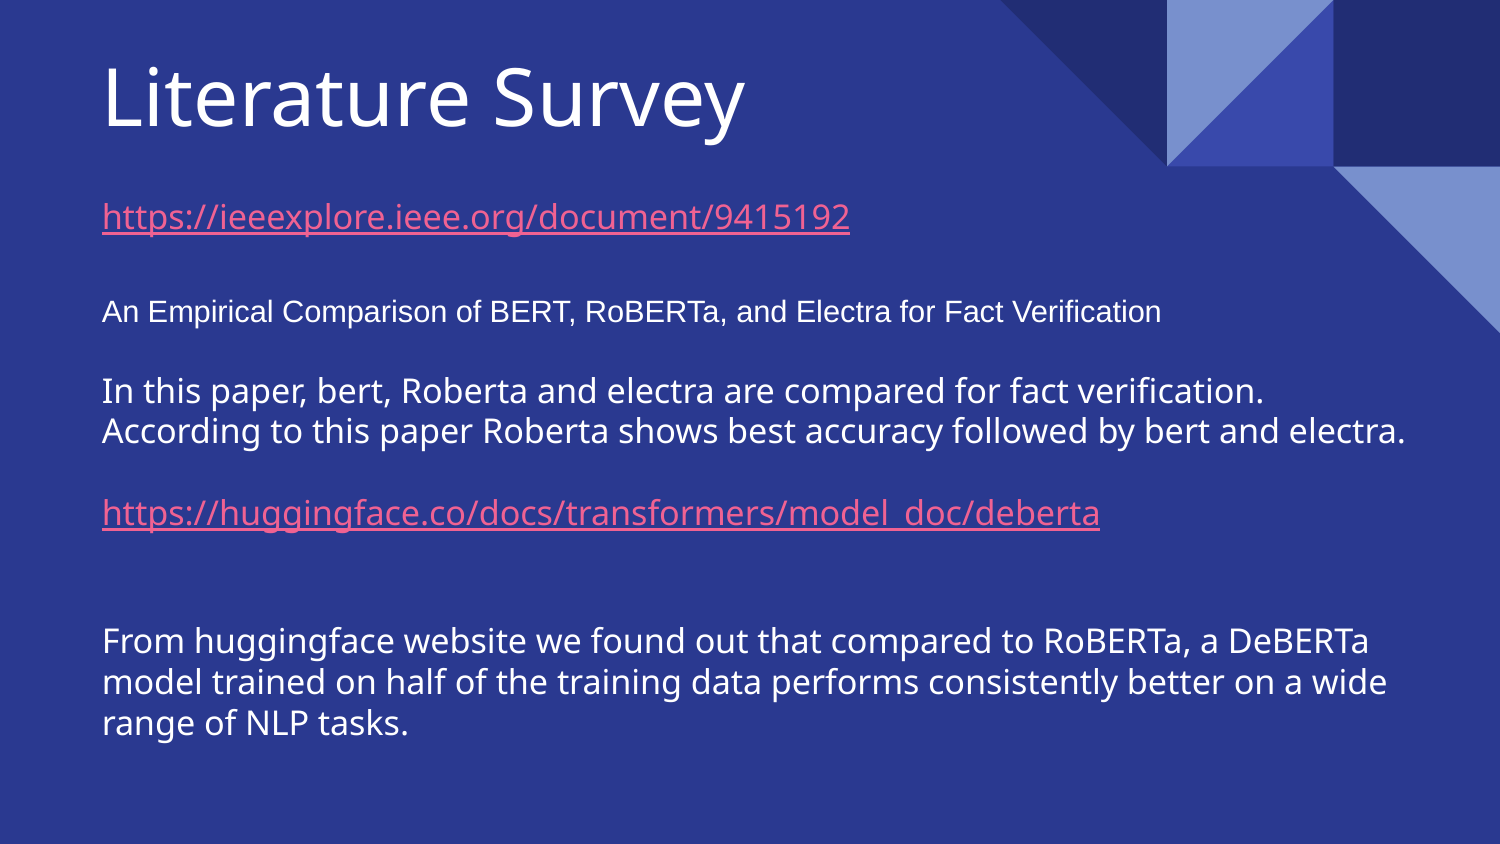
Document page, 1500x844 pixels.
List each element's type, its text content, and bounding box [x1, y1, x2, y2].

title Literature Survey [86, 31, 1383, 158]
subtitle https://ieeexplore.ieee.org/document/9415192 An Empirical Comparison of BERT, RoBERTa, and Electra for Fact Verification In this paper, bert, Roberta and electra are compared for fact verification. According to this paper Roberta shows best accuracy followed by bert and electra. https://huggingface.co/docs/transformers/model_doc/deberta From huggingface website we found out that compared to RoBERTa, a DeBERTa model trained on half of the training data performs consistently better on a wide range of NLP tasks. [86, 180, 1441, 798]
